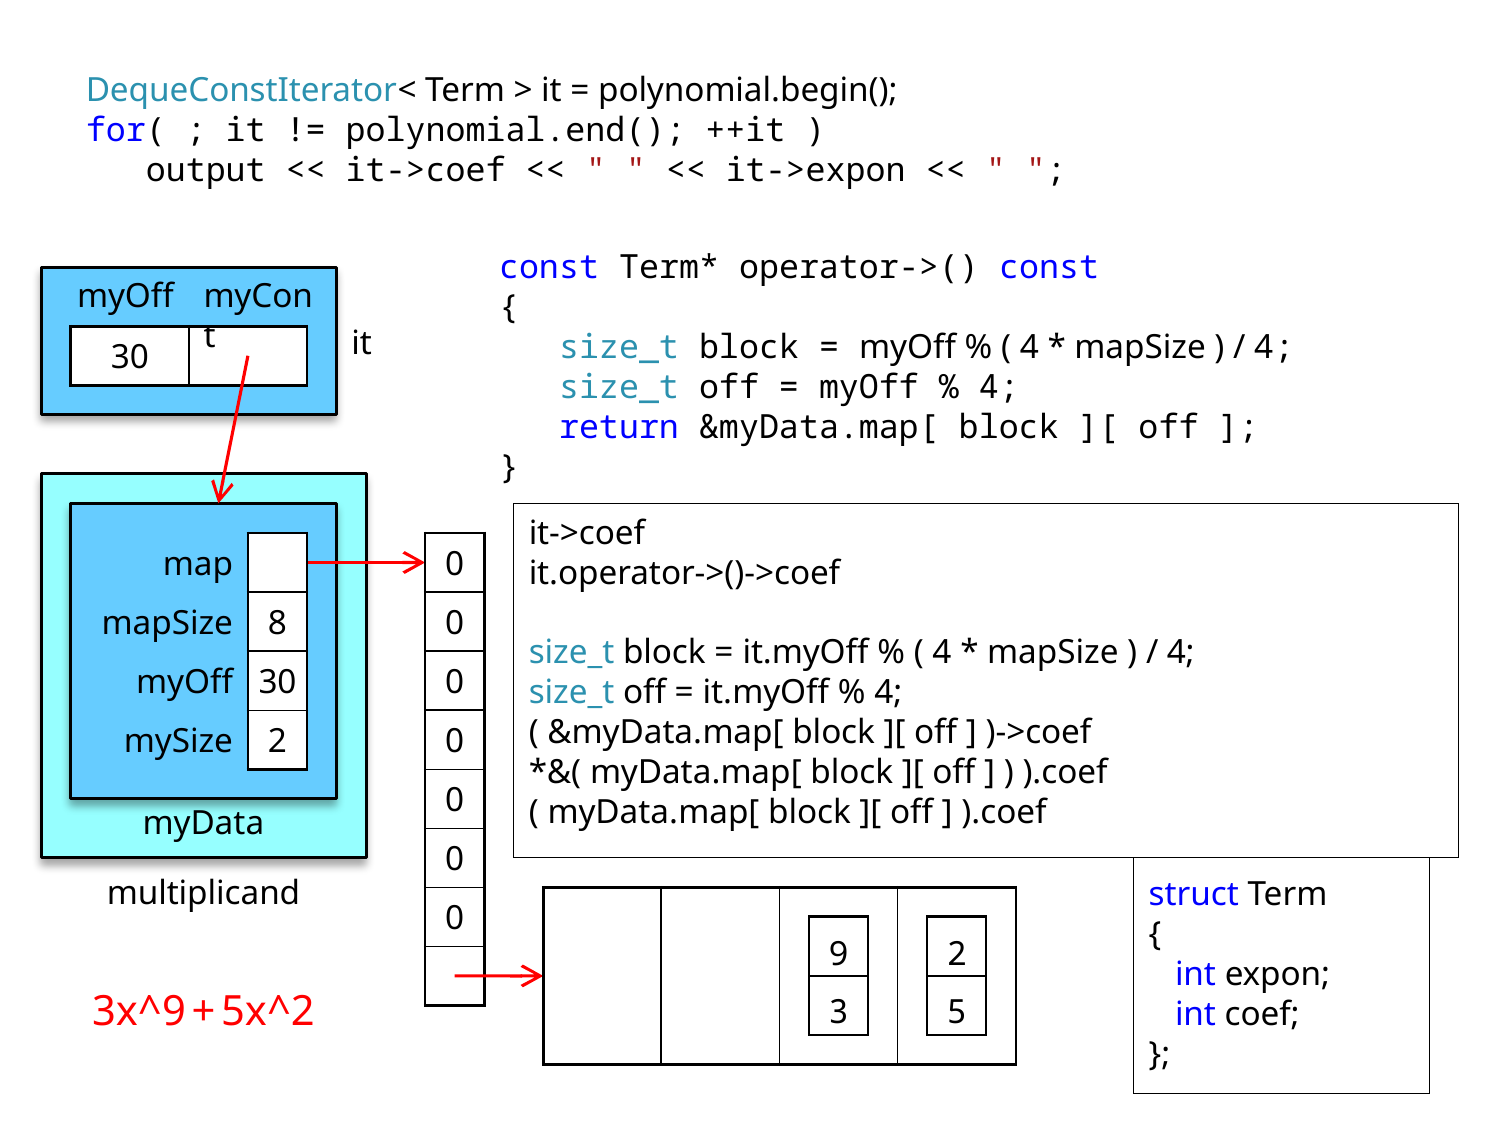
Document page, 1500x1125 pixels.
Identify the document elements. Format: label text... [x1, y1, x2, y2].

table_header map [71, 533, 247, 592]
text_box myData [129, 798, 278, 858]
text_box it [342, 296, 426, 386]
text_box myOff [41, 267, 189, 327]
table_header [780, 889, 897, 1063]
table_cell 0 [426, 770, 483, 828]
table_header [190, 328, 306, 384]
table_header 9 [810, 918, 867, 975]
table_cell [426, 947, 483, 1004]
text_box const Term* operator->() const { size_t block = myOff % ( 4 * mapSize ) / 4; size_t off = myOff % 4; return &myData.map[ block ][ off ]; } [484, 237, 1430, 504]
text_box [237, 327, 337, 415]
table_header [249, 534, 306, 591]
text_box multiplicand [41, 857, 367, 917]
text_box 3x^9 + 5x^2 [41, 975, 366, 1035]
table_cell 0 [426, 711, 483, 769]
text_box [70, 503, 337, 799]
list DequeConstIterator< Term > it = polynomial.begin(); for( ; it != polynomial.end(); ++it ) output << it->coef << " " << it->expon << " "; [70, 60, 1312, 209]
table_header [662, 889, 779, 1063]
table_cell 2 [249, 711, 306, 768]
table_cell 3 [810, 977, 867, 1034]
table_header [545, 889, 660, 1063]
text_box [454, 964, 542, 988]
text_box [211, 355, 249, 504]
text_box [41, 473, 224, 857]
text_box myCont [189, 267, 337, 327]
table_cell myOff [71, 651, 247, 710]
table_cell 8 [249, 593, 306, 650]
table_cell mapSize [71, 592, 247, 651]
table_cell 0 [426, 888, 483, 946]
table_header [898, 889, 1015, 1063]
text_box [220, 473, 367, 562]
table_cell 0 [426, 652, 483, 709]
table_cell 30 [249, 652, 306, 710]
table_header 0 [426, 534, 483, 591]
text_box [278, 563, 367, 857]
text_box [308, 551, 424, 574]
table_cell 5 [928, 977, 985, 1034]
table_header 2 [928, 918, 985, 975]
table_cell 0 [426, 593, 483, 650]
table_header 30 [72, 328, 188, 384]
text_box [41, 327, 241, 415]
list it->coef it.operator->()->coef size_t block = it.myOff % ( 4 * mapSize ) / 4; size_t off = it.myOff % 4; ( &myData.map[ block ][ off ] )->coef *&( myData.map[ block ][ off ] ) ).coef ( myData.map[ block ][ off ] ).coef [513, 503, 1459, 858]
text_box struct Term { int expon; int coef; }; [1133, 857, 1430, 1094]
table_cell 0 [426, 829, 483, 887]
table_cell mySize [71, 710, 247, 769]
